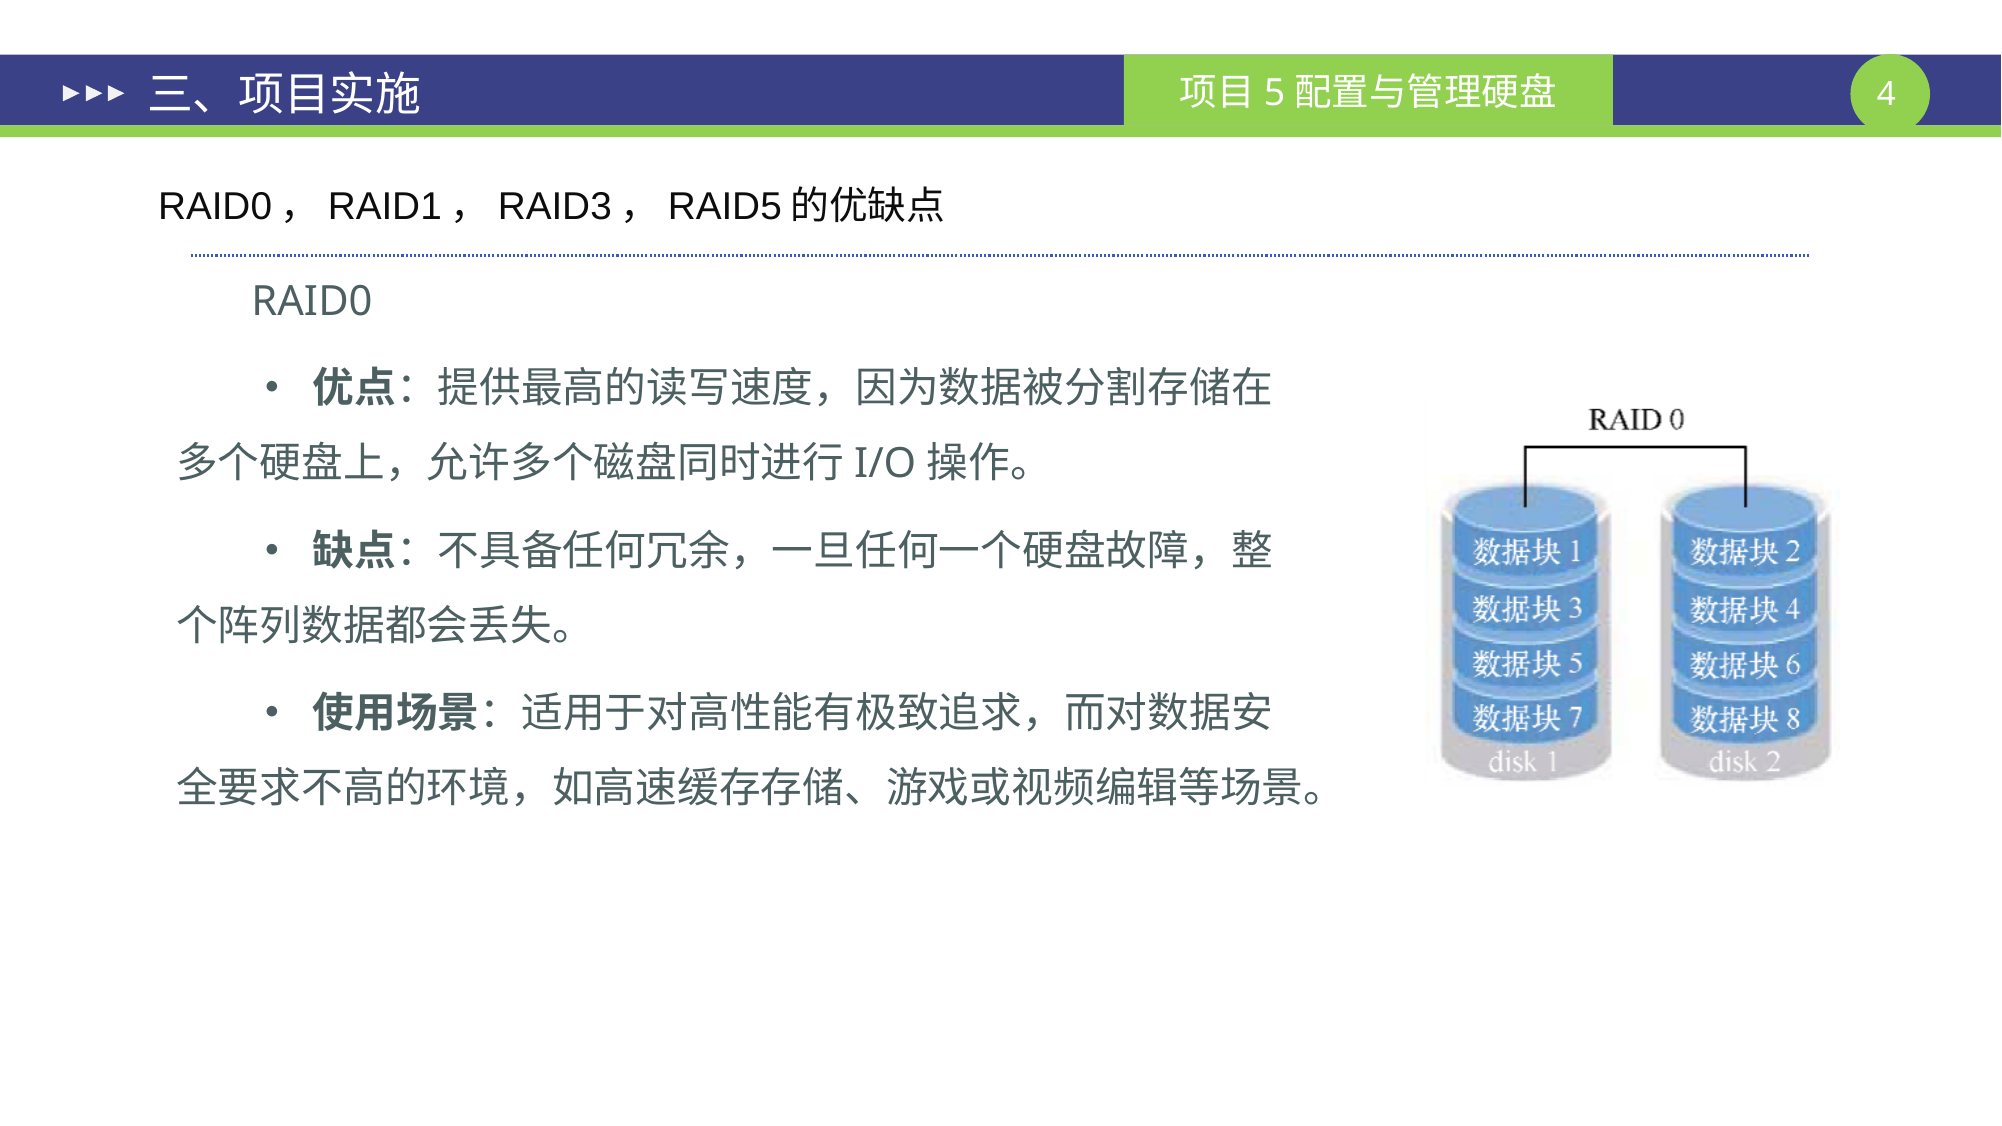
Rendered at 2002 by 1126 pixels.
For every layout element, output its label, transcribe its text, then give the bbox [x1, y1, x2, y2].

list RAID0，RAID1，RAID3，RAID5的优缺点 [138, 161, 1901, 238]
picture [1425, 399, 1841, 788]
title 三、项目实施 [127, 59, 1207, 126]
text_box RAID0 • 优点：提供最高的读写速度，因为数据被分割存储在多个硬盘上，允许多个磁盘同时进行I/O操作。 • 缺点：不具备任何冗余，一旦任何一个硬盘故障，整个阵列数据都会丢失。 • 使用场景：适用于对高性能有极致追求，而对数据安全要求不高的环境，如高速缓存存储、游戏或视频编辑等场景。 [161, 241, 1321, 860]
